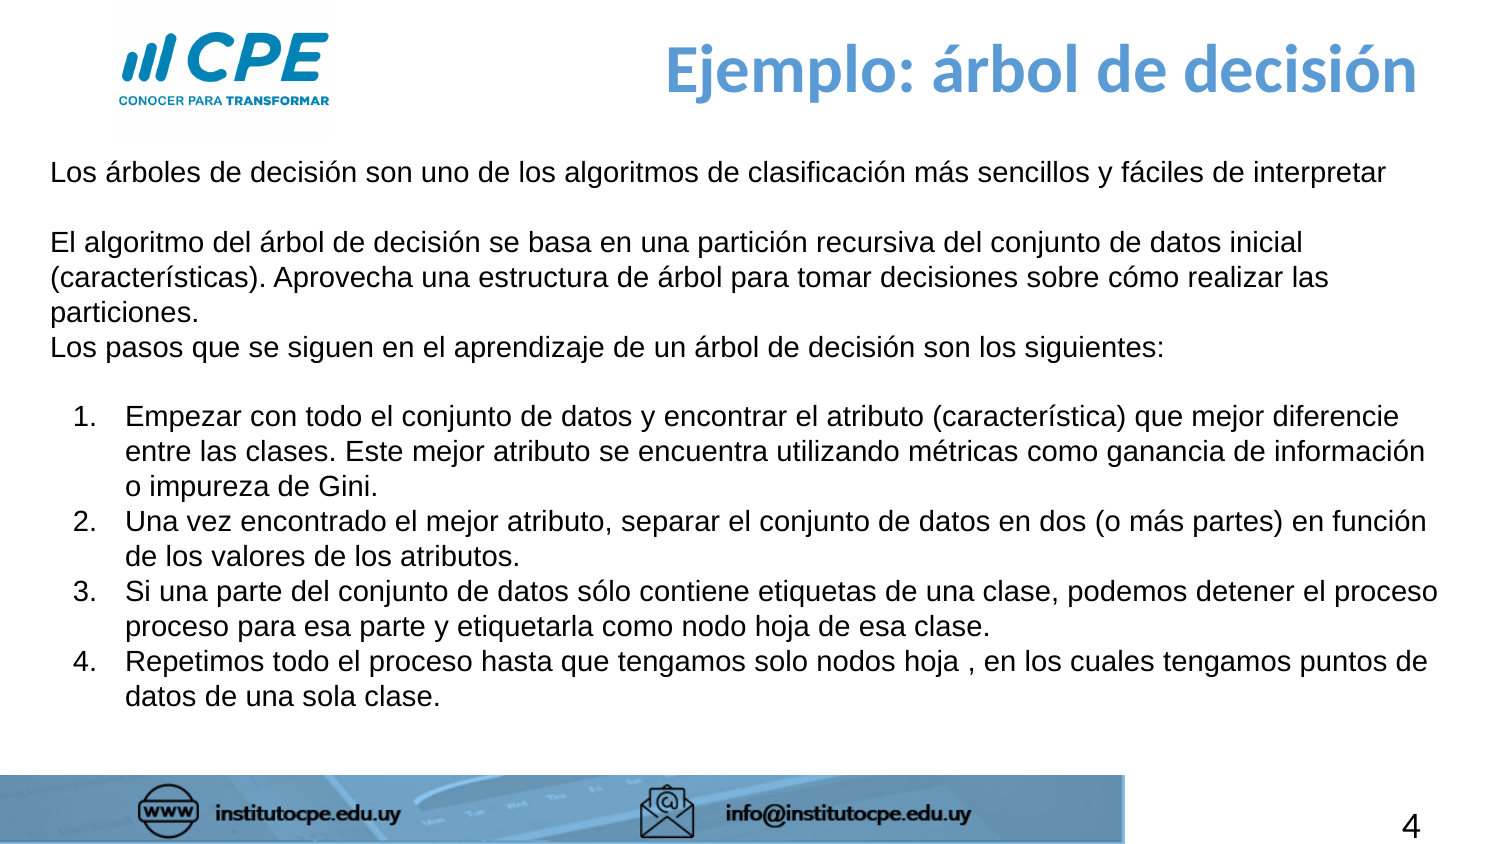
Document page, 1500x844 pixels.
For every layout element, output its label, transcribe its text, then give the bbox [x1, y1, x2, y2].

text_box Los árboles de decisión son uno de los algoritmos de clasificación más sencillos y fáciles de interpretar El algoritmo del árbol de decisión se basa en una partición recursiva del conjunto de datos inicial (características). Aprovecha una estructura de árbol para tomar decisiones sobre cómo realizar las particiones. Los pasos que se siguen en el aprendizaje de un árbol de decisión son los siguientes: Empezar con todo el conjunto de datos y encontrar el atributo (característica) que mejor diferencie entre las clases. Este mejor atributo se encuentra utilizando métricas como ganancia de información o impureza de Gini. Una vez encontrado el mejor atributo, separar el conjunto de datos en dos (o más partes) en función de los valores de los atributos. Si una parte del conjunto de datos sólo contiene etiquetas de una clase, podemos detener el proceso proceso para esa parte y etiquetarla como nodo hoja de esa clase. Repetimos todo el proceso hasta que tengamos solo nodos hoja , en los cuales tengamos puntos de datos de una sola clase. [35, 138, 1465, 728]
text_box ‹#› [1386, 793, 1500, 826]
picture [112, 0, 333, 139]
picture [0, 775, 1126, 844]
title Ejemplo: árbol de decisión [648, 29, 1437, 112]
